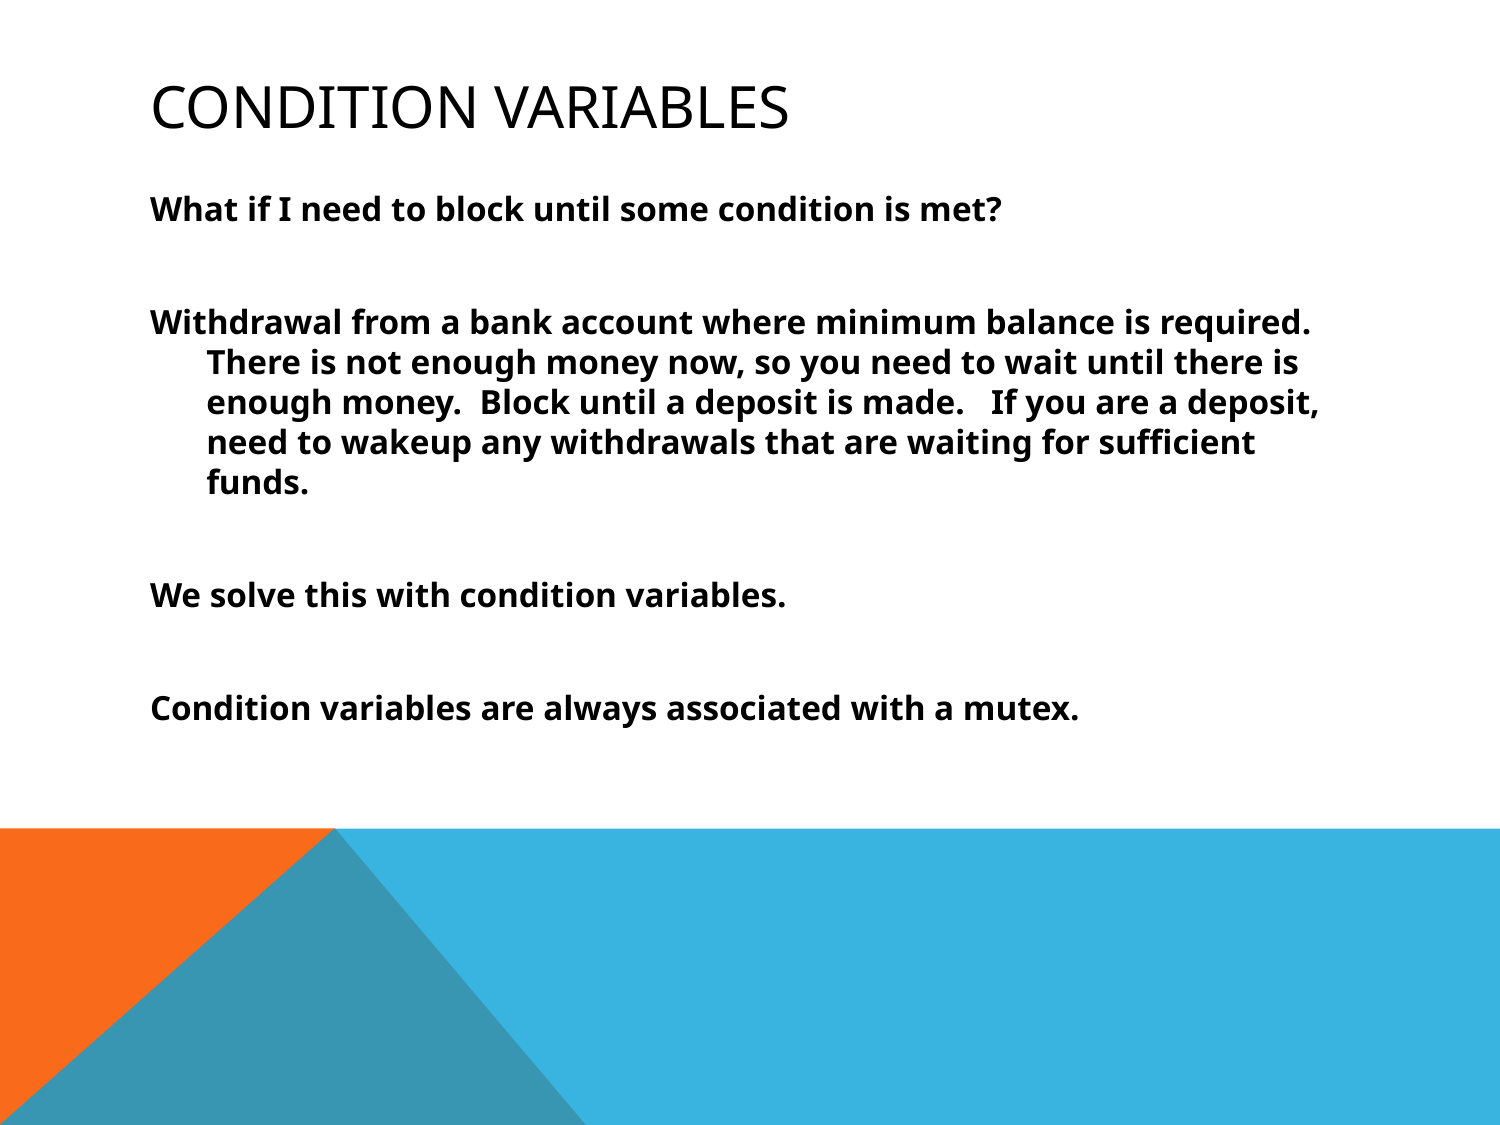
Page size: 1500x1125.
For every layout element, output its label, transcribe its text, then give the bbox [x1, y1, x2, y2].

list What if I need to block until some condition is met? Withdrawal from a bank account where minimum balance is required. There is not enough money now, so you need to wait until there is enough money. Block until a deposit is made. If you are a deposit, need to wakeup any withdrawals that are waiting for sufficient funds. We solve this with condition variables. Condition variables are always associated with a mutex. [135, 180, 1369, 768]
title Condition Variables [135, 60, 1369, 150]
